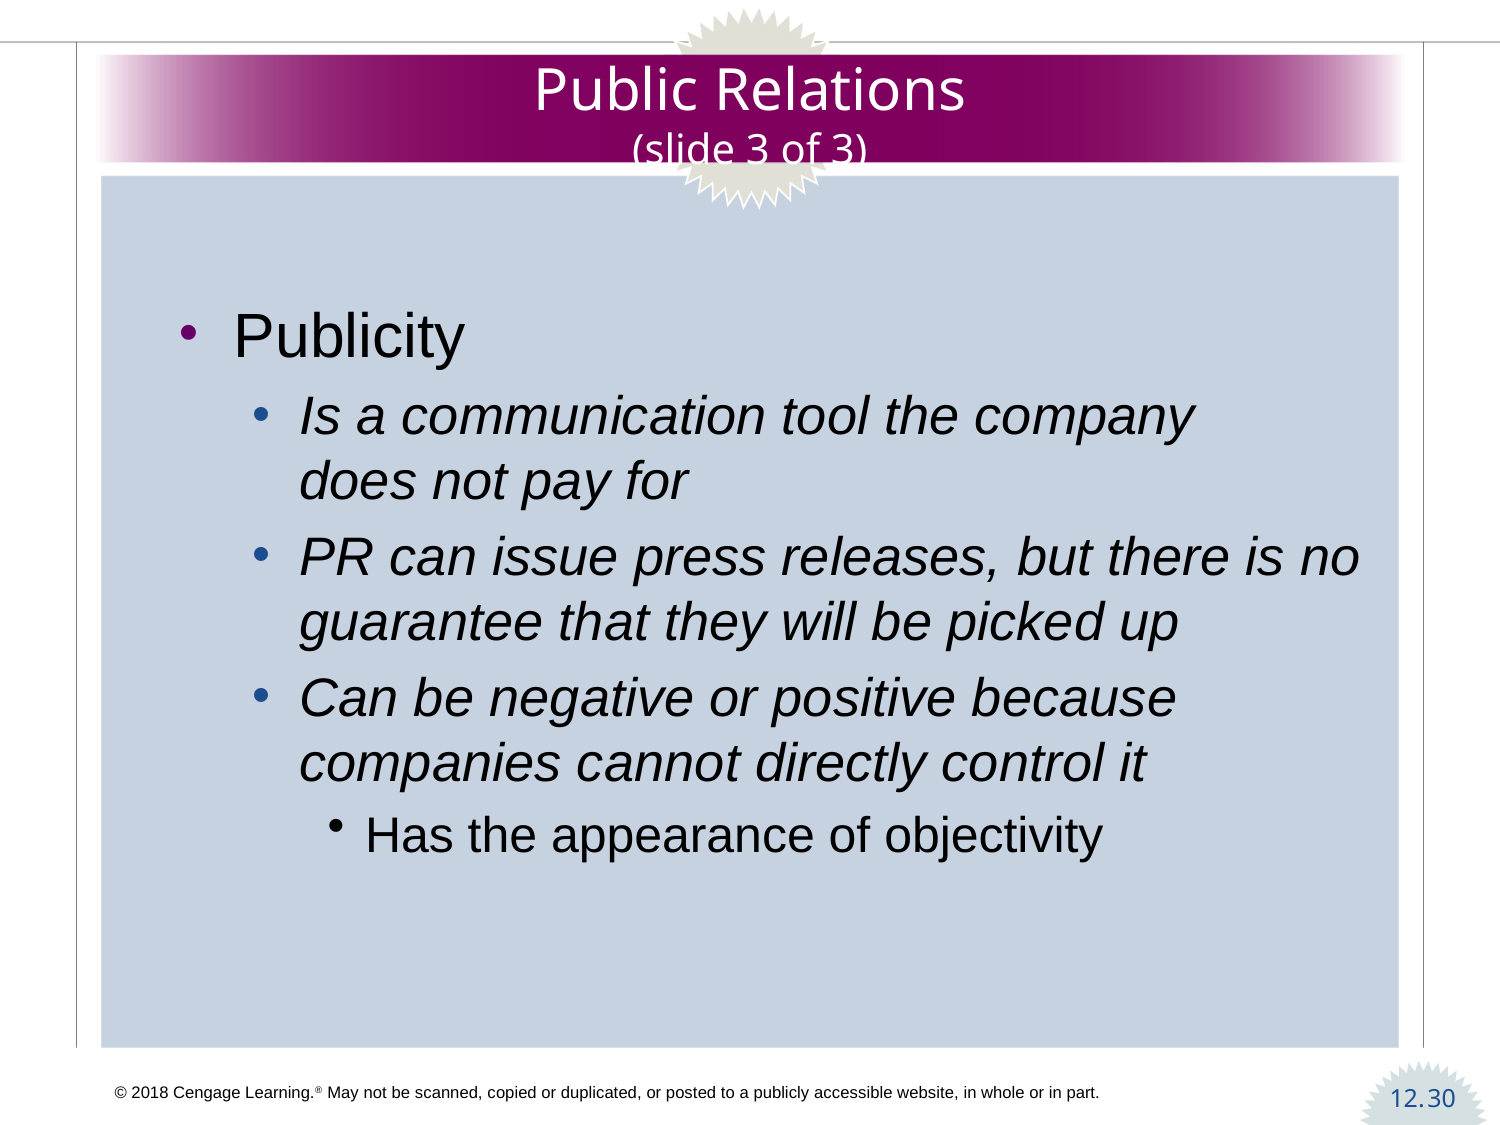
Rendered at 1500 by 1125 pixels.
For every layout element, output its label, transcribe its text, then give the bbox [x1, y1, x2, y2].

title Public Relations (slide 3 of 3) [99, 62, 1400, 163]
list Publicity Is a communication tool the company does not pay for PR can issue press releases, but there is no guarantee that they will be picked up Can be negative or positive because companies cannot directly control it Has the appearance of objectivity [162, 287, 1388, 1000]
slide_number 30 [1412, 1074, 1476, 1125]
picture [0, 0, 1500, 1125]
